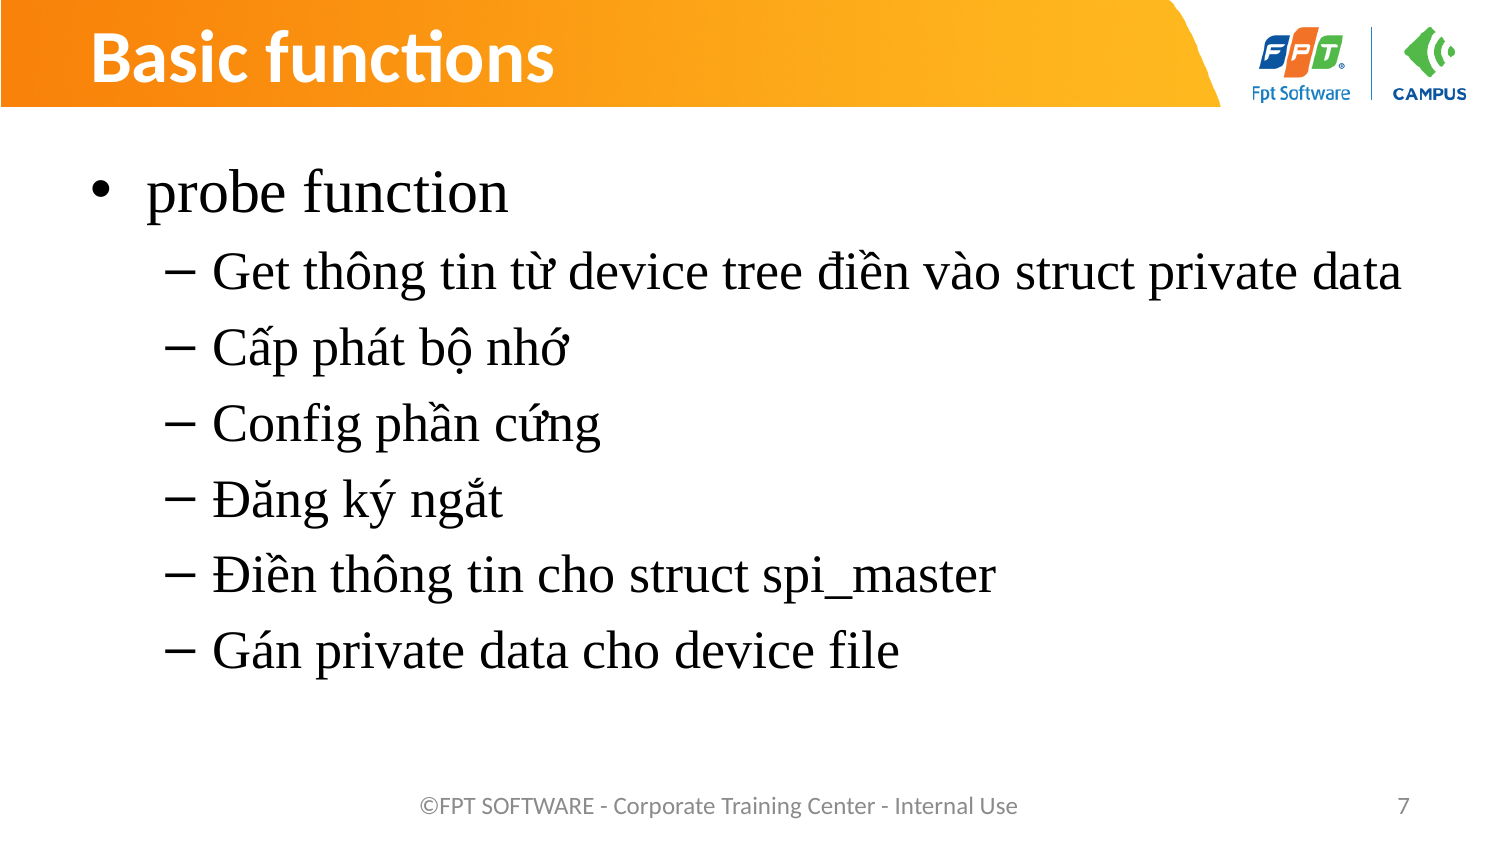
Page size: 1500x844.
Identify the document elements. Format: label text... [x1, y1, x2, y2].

title Basic functions [75, 0, 1176, 106]
footer ©FPT SOFTWARE - Corporate Training Center - Internal Use [395, 782, 1043, 827]
list probe function Get thông tin từ device tree điền vào struct private data Cấp phát bộ nhớ Config phần cứng Đăng ký ngắt Điền thông tin cho struct spi_master Gán private data cho device file [75, 142, 1425, 754]
slide_number 7 [1074, 782, 1425, 827]
picture [1, 0, 1499, 844]
